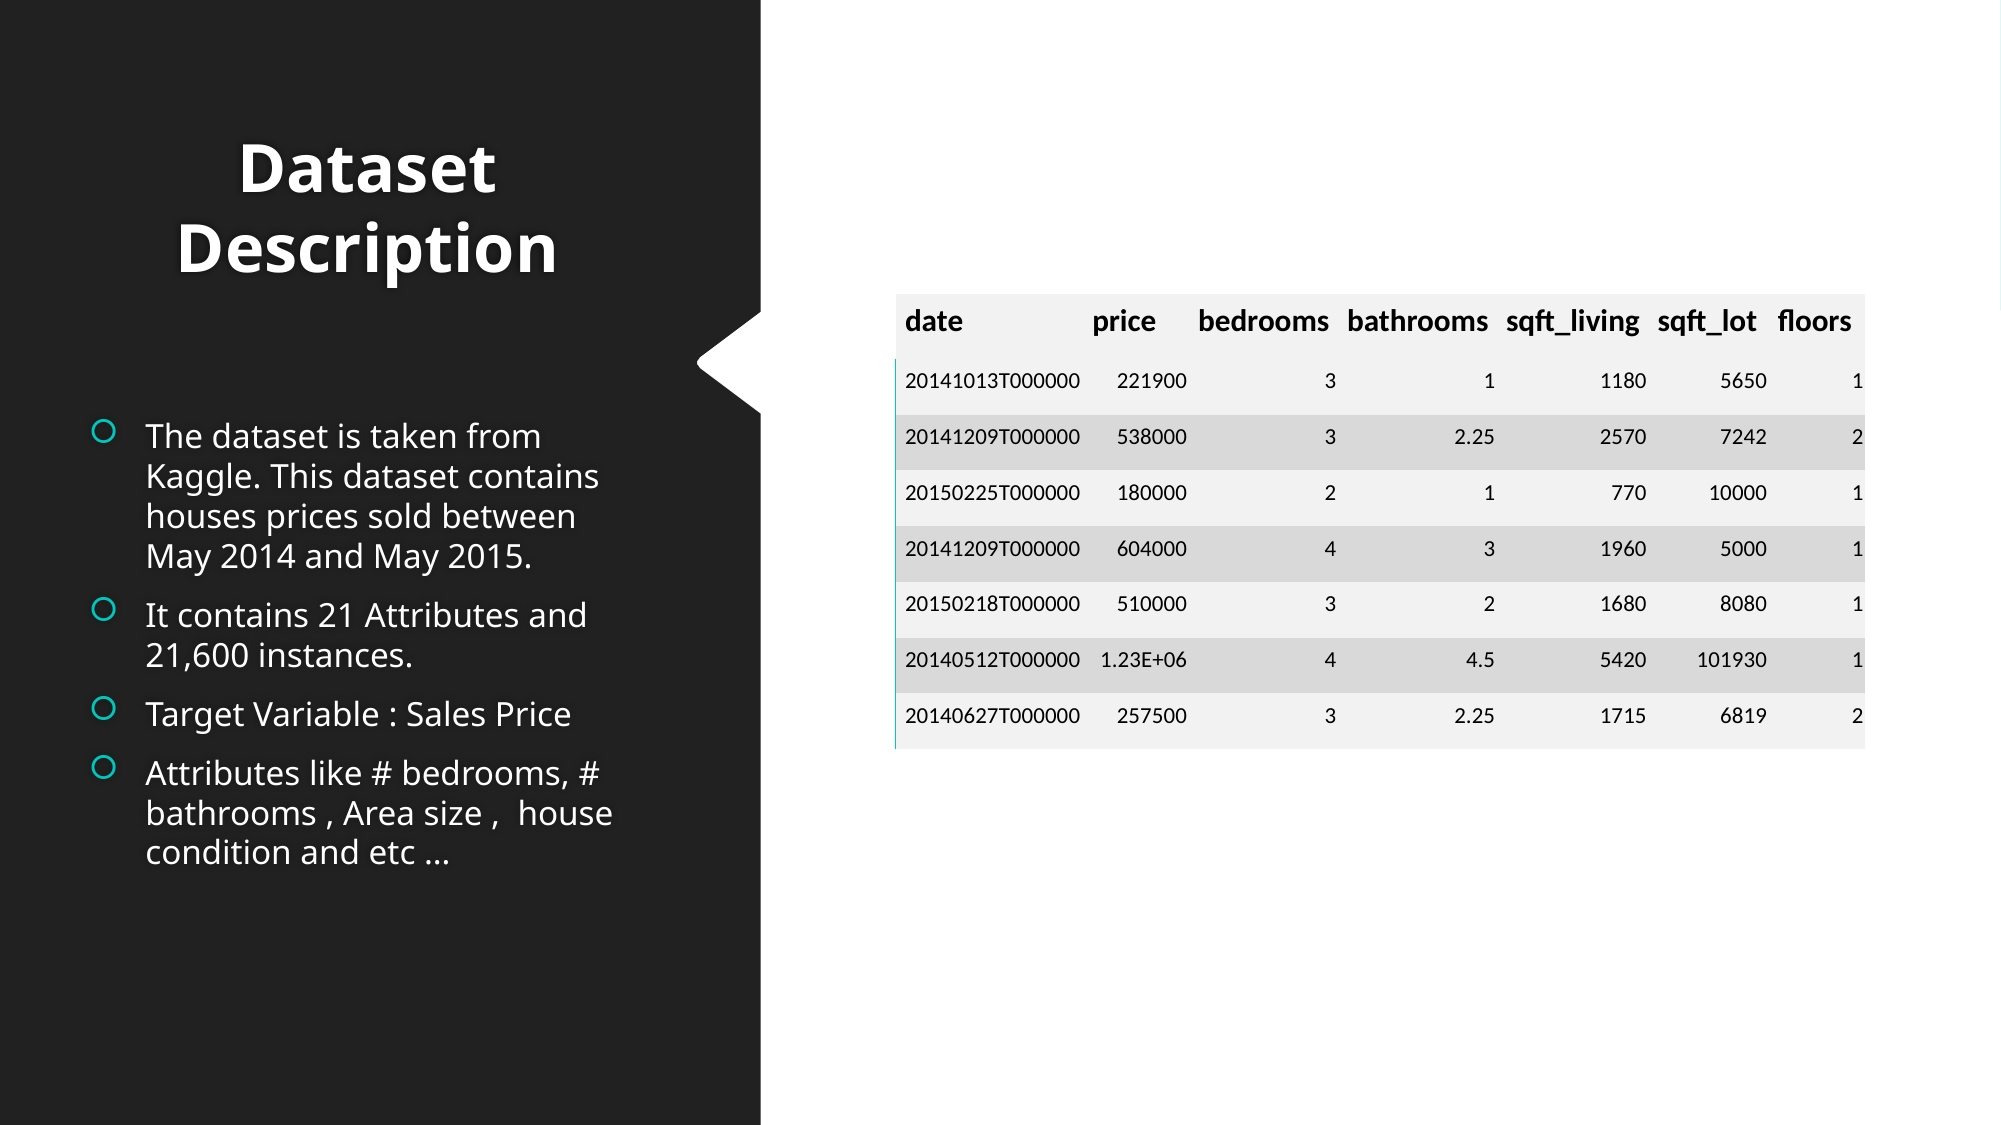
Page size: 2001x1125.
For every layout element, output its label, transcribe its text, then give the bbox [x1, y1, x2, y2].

table_cell 770 [1497, 470, 1648, 526]
table_cell 1715 [1497, 693, 1648, 749]
table_header bedrooms [1189, 294, 1338, 359]
table_cell 3 [1189, 415, 1338, 470]
table_cell 4 [1189, 526, 1338, 582]
table_cell 20140512T000000 [896, 638, 1083, 693]
table_cell 2 [1338, 582, 1497, 638]
table_cell 3 [1189, 693, 1338, 749]
table_cell 20141209T000000 [896, 415, 1083, 470]
table_cell 2 [1769, 415, 1865, 470]
table_cell 510000 [1083, 582, 1189, 638]
table_header date [896, 294, 1083, 359]
table_cell 5000 [1648, 526, 1769, 582]
table_cell 1960 [1497, 526, 1648, 582]
table_header bathrooms [1338, 294, 1497, 359]
table_cell 8080 [1648, 582, 1769, 638]
table_cell 101930 [1648, 638, 1769, 693]
title Dataset Description [74, 75, 661, 294]
list The dataset is taken from Kaggle. This dataset contains houses prices sold between May 2014 and May 2015. It contains 21 Attributes and 21,600 instances. Target Variable : Sales Price Attributes like # bedrooms, # bathrooms , Area size , house condition and etc … [74, 335, 661, 992]
table_header sqft_living [1497, 294, 1648, 359]
table_cell 2 [1189, 470, 1338, 526]
table_cell 221900 [1083, 359, 1189, 415]
table_cell 20141013T000000 [896, 359, 1083, 415]
table_cell 1 [1769, 526, 1865, 582]
table_cell 4 [1189, 638, 1338, 693]
table_cell 604000 [1083, 526, 1189, 582]
table_cell 257500 [1083, 693, 1189, 749]
table_cell 1 [1338, 359, 1497, 415]
table_cell 3 [1189, 582, 1338, 638]
table_header sqft_lot [1648, 294, 1769, 359]
table_cell 20150218T000000 [896, 582, 1083, 638]
table_cell 4.5 [1338, 638, 1497, 693]
table_header floors [1769, 294, 1865, 359]
table_cell 20140627T000000 [896, 693, 1083, 749]
table_cell 7242 [1648, 415, 1769, 470]
table_cell 1180 [1497, 359, 1648, 415]
table_cell 5420 [1497, 638, 1648, 693]
table_cell 1 [1769, 359, 1865, 415]
table_cell 2.25 [1338, 415, 1497, 470]
table_cell 5650 [1648, 359, 1769, 415]
table_cell 20141209T000000 [896, 526, 1083, 582]
table_cell 2.25 [1338, 693, 1497, 749]
table_cell 180000 [1083, 470, 1189, 526]
table_cell 1 [1769, 582, 1865, 638]
table_cell 10000 [1648, 470, 1769, 526]
table_cell 20150225T000000 [896, 470, 1083, 526]
table_cell 1680 [1497, 582, 1648, 638]
table_cell 3 [1338, 526, 1497, 582]
table_cell 6819 [1648, 693, 1769, 749]
table_cell 2 [1769, 693, 1865, 749]
text_box [0, 0, 762, 1125]
table_cell 3 [1189, 359, 1338, 415]
table_header price [1083, 294, 1189, 359]
table_cell 1 [1769, 470, 1865, 526]
table_cell 2570 [1497, 415, 1648, 470]
table_cell 538000 [1083, 415, 1189, 470]
table_cell 1.23E+06 [1083, 638, 1189, 693]
table_cell 1 [1769, 638, 1865, 693]
text_box [698, 0, 2000, 1125]
table_cell 1 [1338, 470, 1497, 526]
